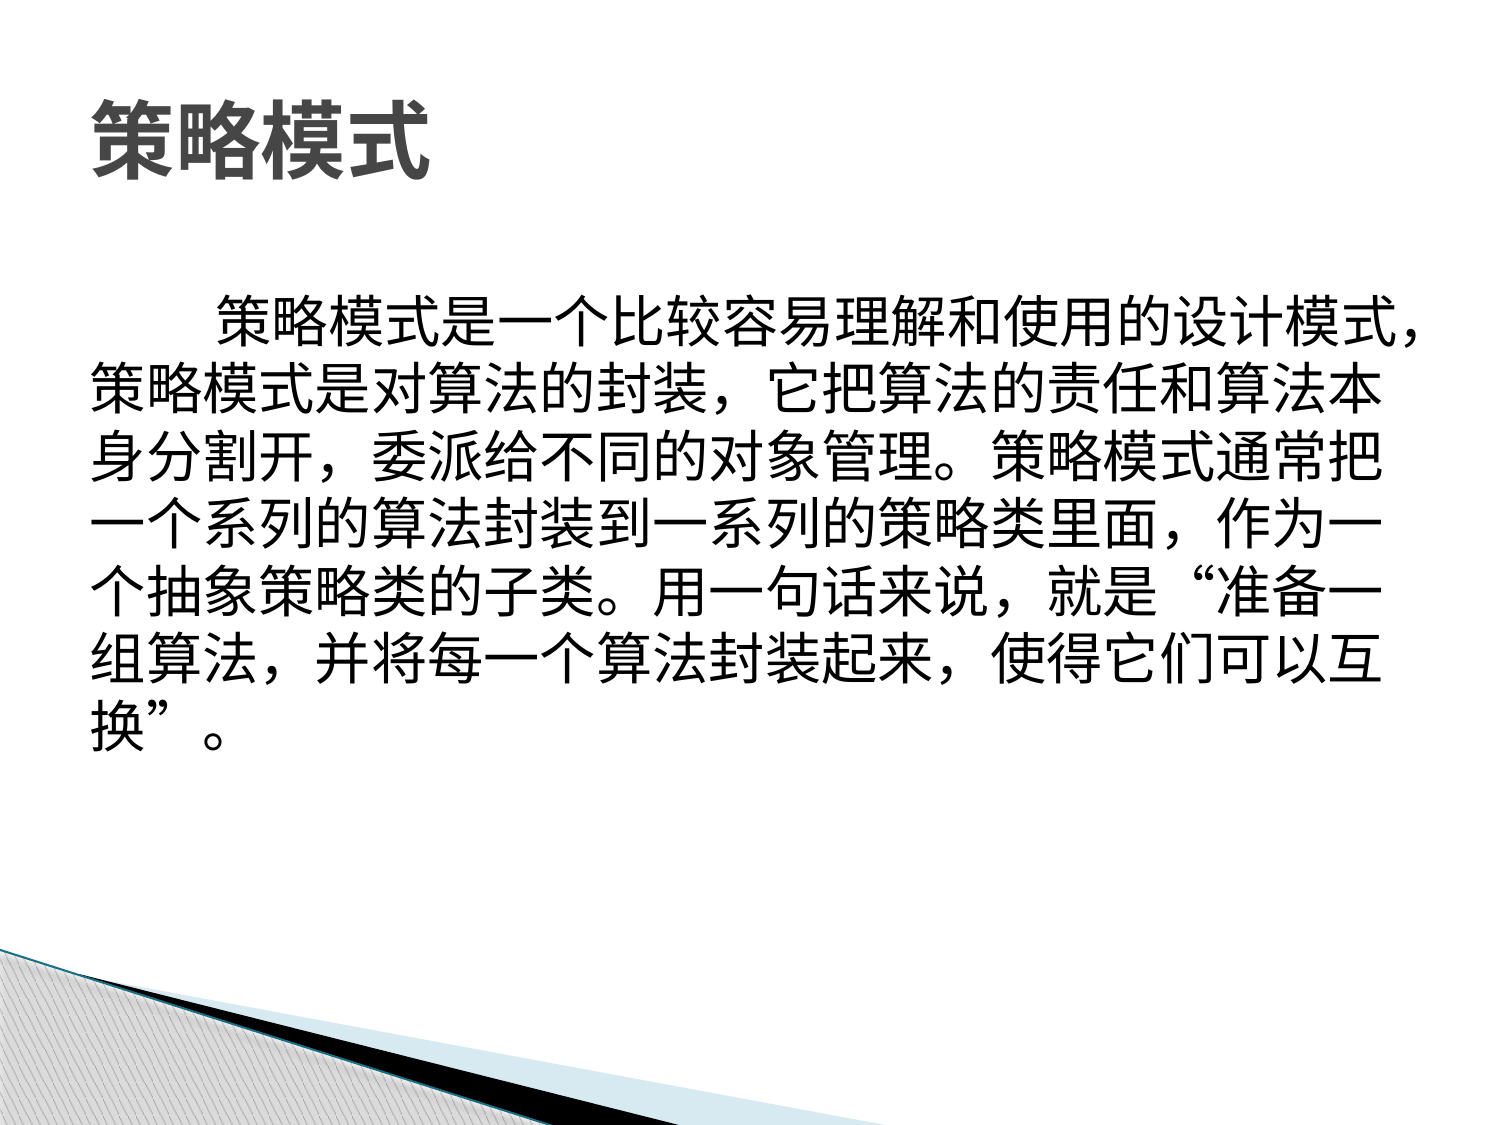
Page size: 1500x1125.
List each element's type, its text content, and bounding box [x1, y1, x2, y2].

list 策略模式是一个比较容易理解和使用的设计模式，策略模式是对算法的封装，它把算法的责任和算法本身分割开，委派给不同的对象管理。策略模式通常把一个系列的算法封装到一系列的策略类里面，作为一个抽象策略类的子类。用一句话来说，就是“准备一组算法，并将每一个算法封装起来，使得它们可以互换”。 [75, 233, 1425, 1005]
title 策略模式 [75, 45, 1425, 233]
